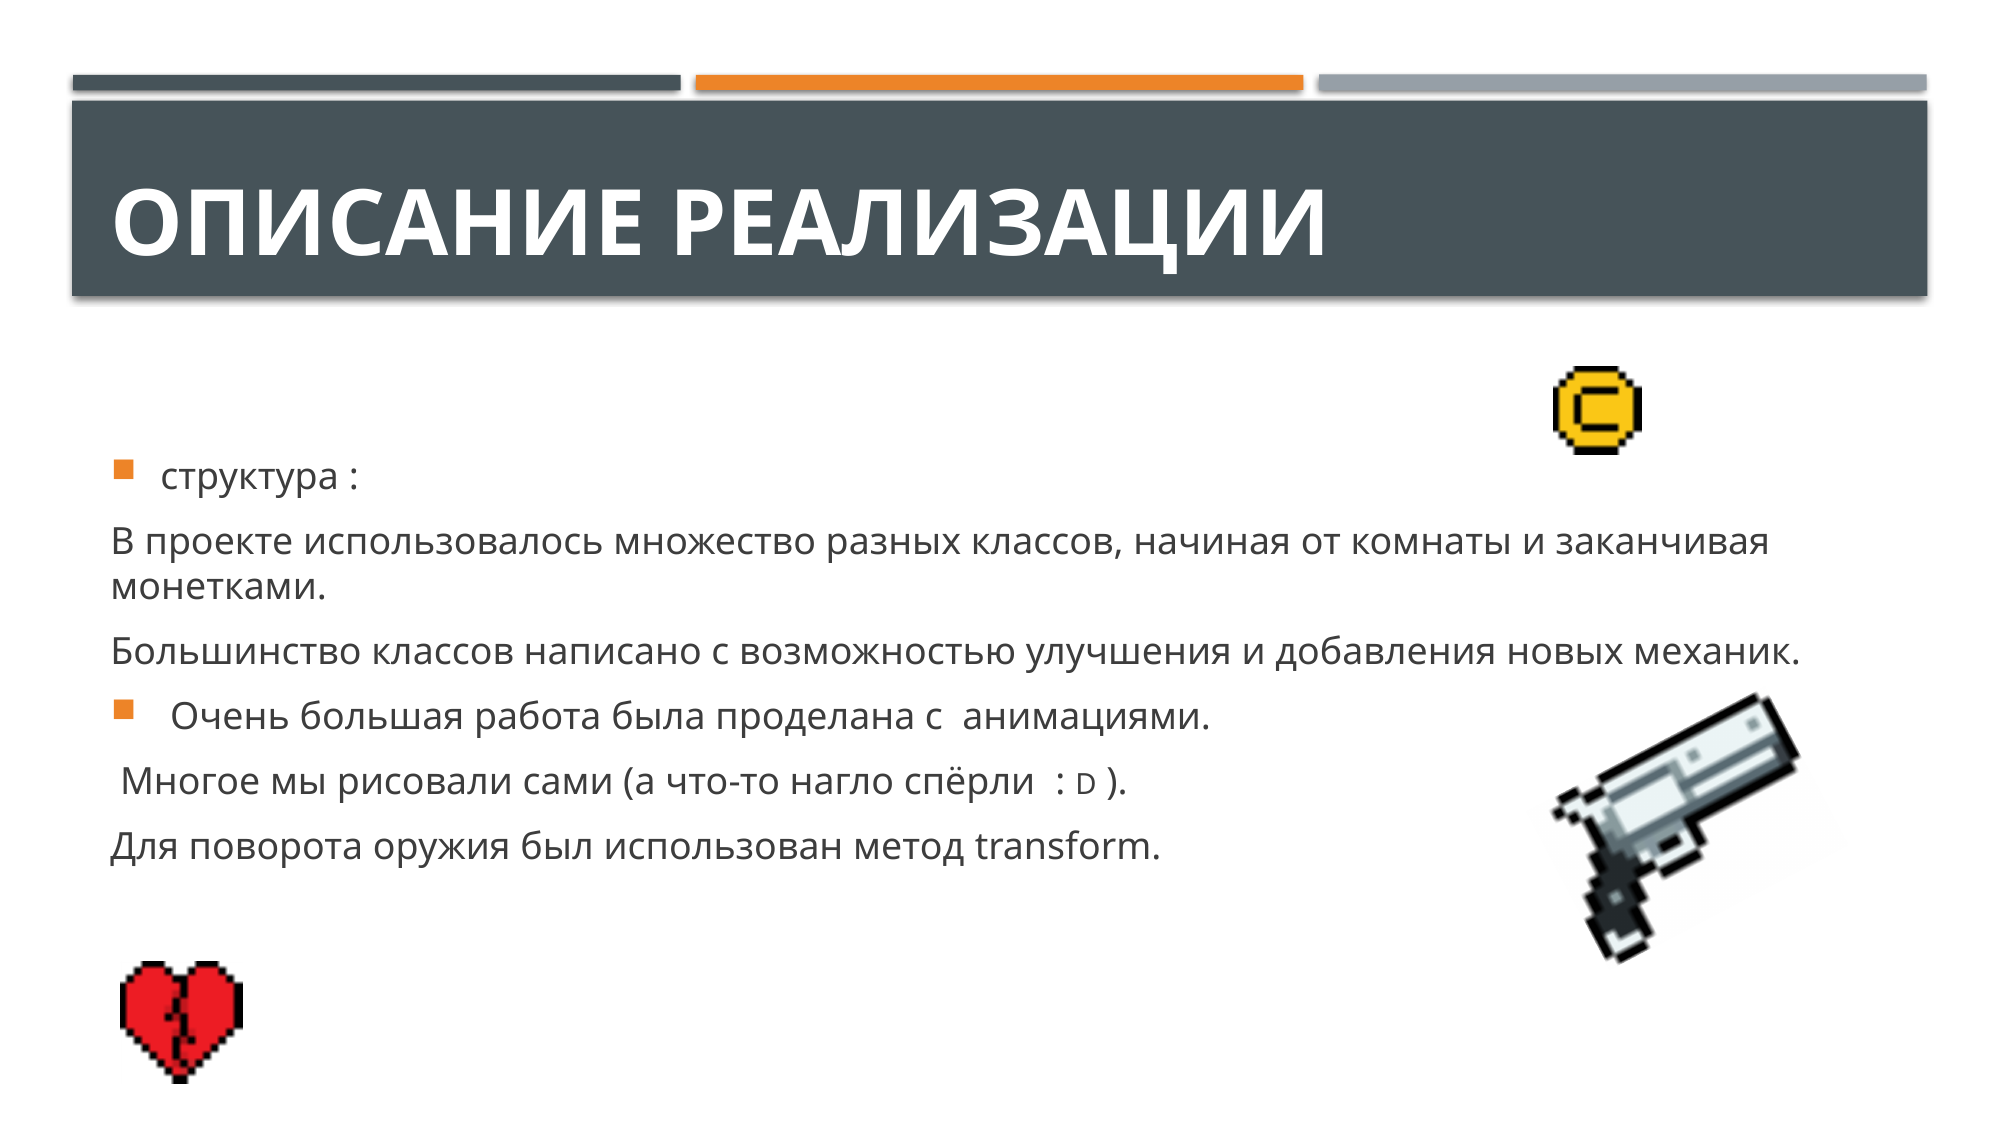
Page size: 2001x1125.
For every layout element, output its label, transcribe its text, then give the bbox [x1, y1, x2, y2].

picture [1553, 366, 1643, 455]
picture [1530, 690, 1845, 966]
list структура : В проекте использовалось множество разных классов, начиная от комнаты и заканчивая монетками. Большинство классов написано с возможностью улучшения и добавления новых механик. Очень большая работа была проделана с анимациями. Многое мы рисовали сами (а что-то нагло спёрли : D ). Для поворота оружия был использован метод transform. [95, 357, 1905, 962]
title Описание реализации [95, 115, 1905, 282]
picture [119, 960, 243, 1084]
